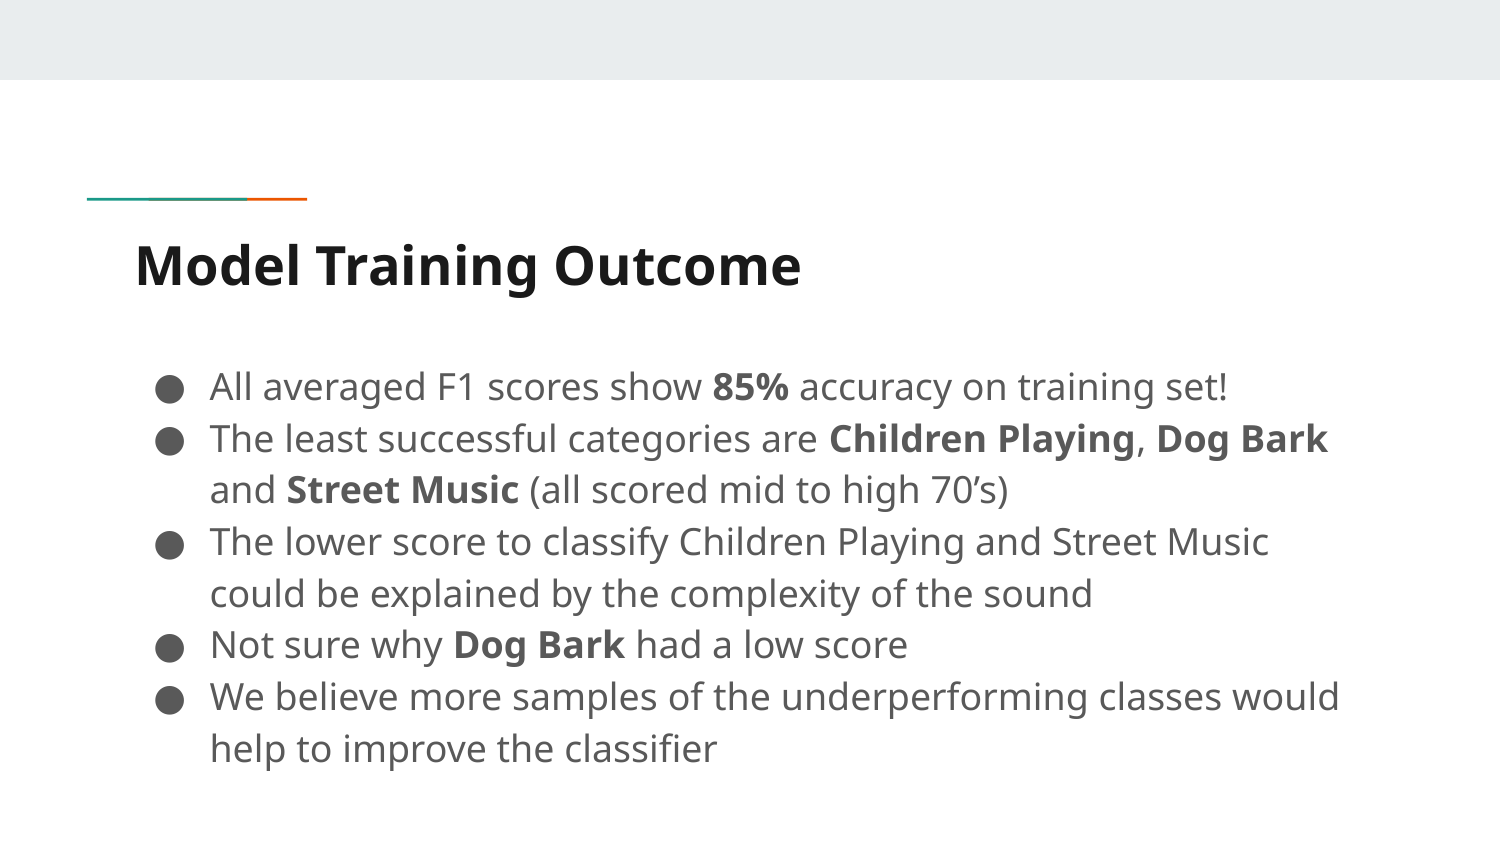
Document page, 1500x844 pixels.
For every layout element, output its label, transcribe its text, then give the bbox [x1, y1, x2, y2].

list All averaged F1 scores show 85% accuracy on training set! The least successful categories are Children Playing, Dog Bark and Street Music (all scored mid to high 70’s) The lower score to classify Children Playing and Street Music could be explained by the complexity of the sound Not sure why Dog Bark had a low score We believe more samples of the underperforming classes would help to improve the classifier [119, 341, 1381, 798]
title Model Training Outcome [119, 216, 1381, 305]
